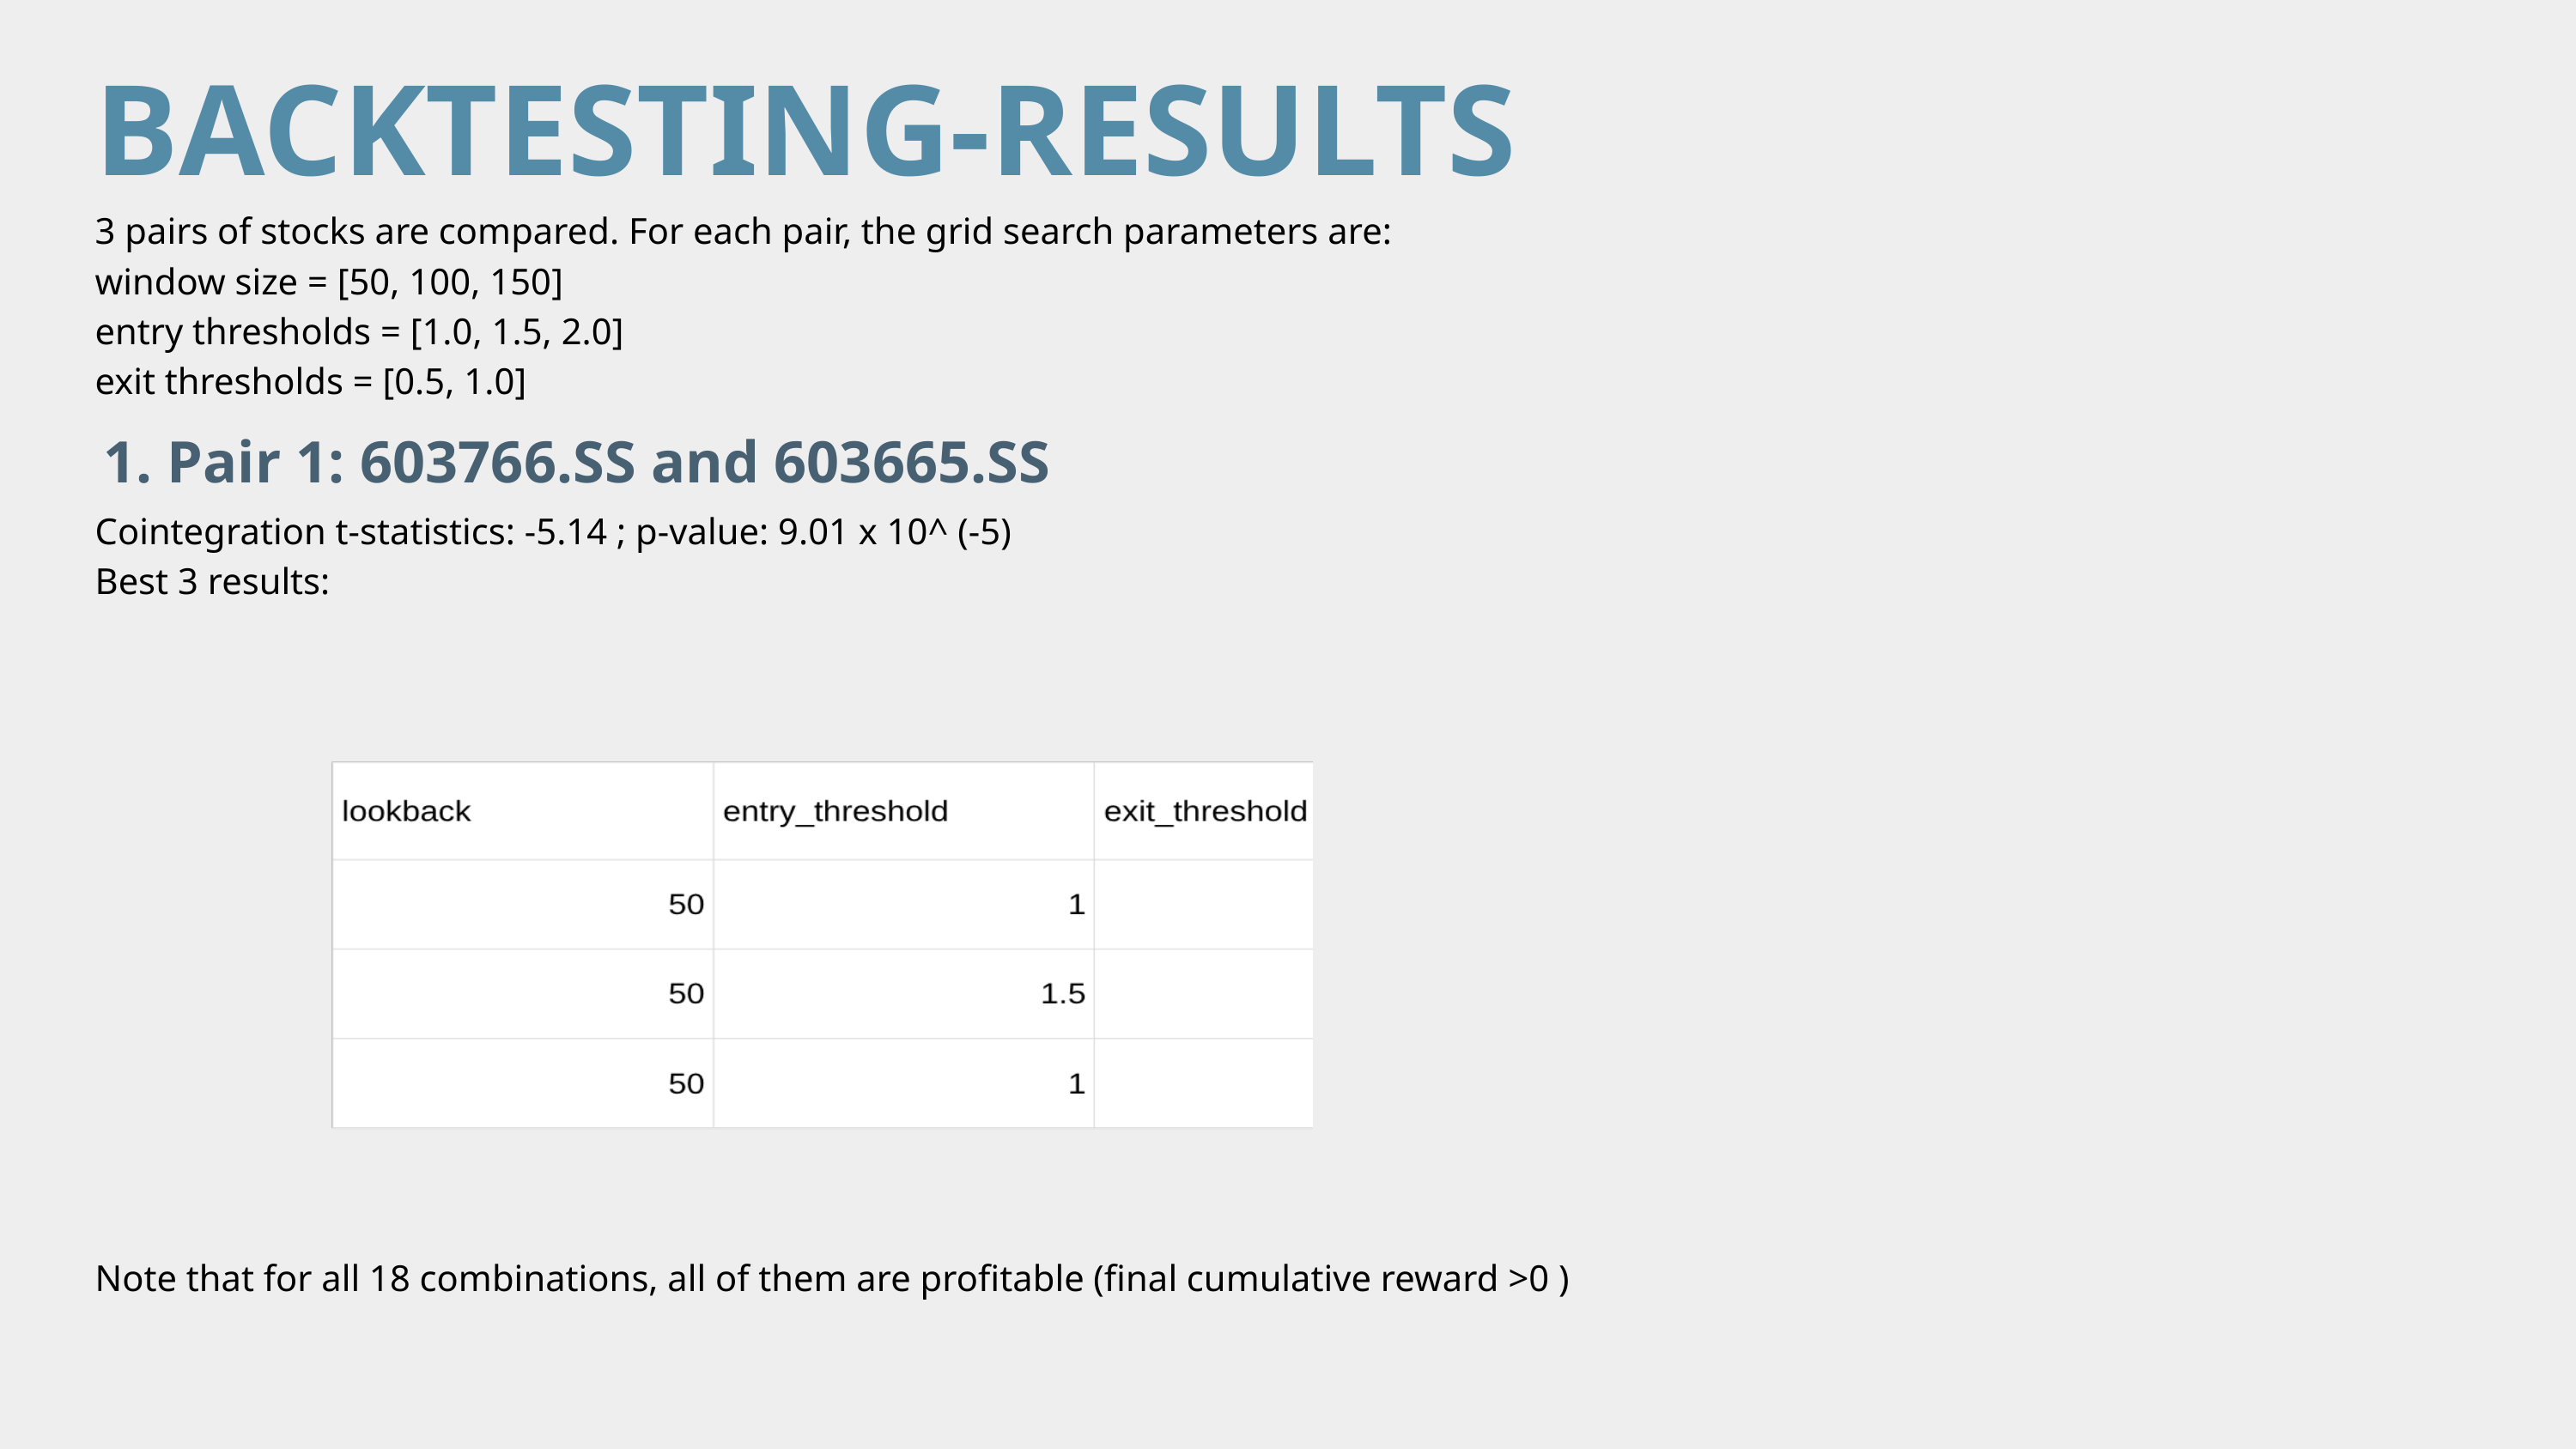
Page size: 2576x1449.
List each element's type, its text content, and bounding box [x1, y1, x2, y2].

text_box 1. Pair 1: 603766.SS and 603665.SS [103, 414, 1227, 501]
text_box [244, 683, 1313, 1287]
text_box Note that for all 18 combinations, all of them are profitable (final cumulative reward >0 ) [94, 1248, 2074, 1299]
text_box BACKTESTING-RESULTS [94, 58, 2223, 201]
text_box Cointegration t-statistics: -5.14 ; p-value: 9.01 x 10^ (-5) Best 3 results: [94, 501, 1356, 603]
text_box 3 pairs of stocks are compared. For each pair, the grid search parameters are: window size = [50, 100, 150] entry thresholds = [1.0, 1.5, 2.0] exit thresholds = [0.5, 1.0] [94, 201, 2423, 403]
